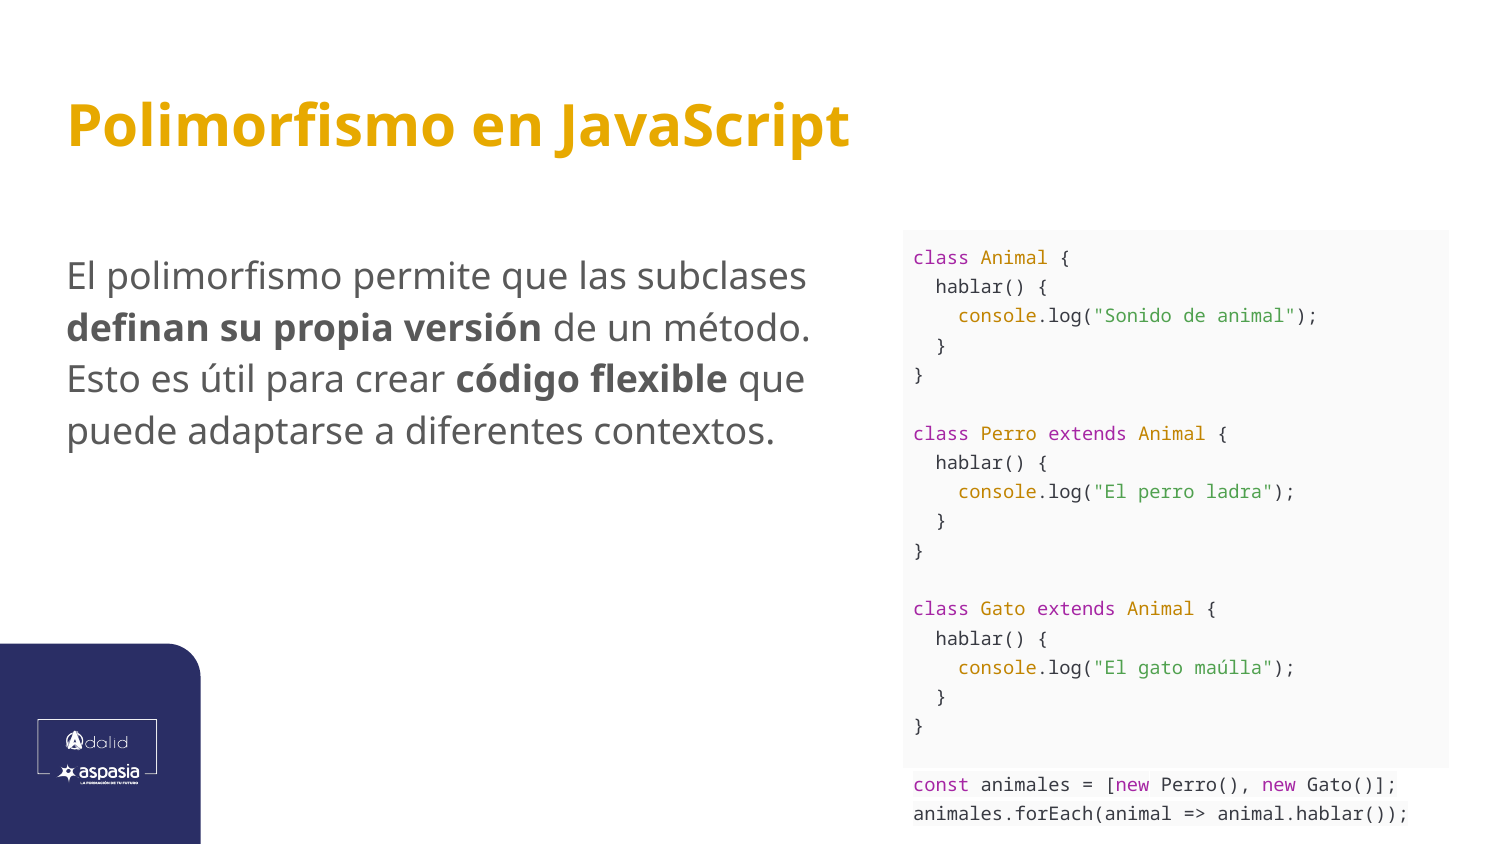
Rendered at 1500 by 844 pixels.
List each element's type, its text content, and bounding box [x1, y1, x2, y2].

picture [0, 643, 201, 844]
title Polimorfismo en JavaScript [51, 72, 1449, 231]
list El polimorfismo permite que las subclases definan su propia versión de un método. Esto es útil para crear código flexible que puede adaptarse a diferentes contextos. [51, 230, 873, 735]
table_header class Animal { hablar() { console.log("Sonido de animal"); } } class Perro extends Animal { hablar() { console.log("El perro ladra"); } } class Gato extends Animal { hablar() { console.log("El gato maúlla"); } } const animales = [new Perro(), new Gato()]; animales.forEach(animal => animal.hablar()); [903, 230, 1449, 768]
